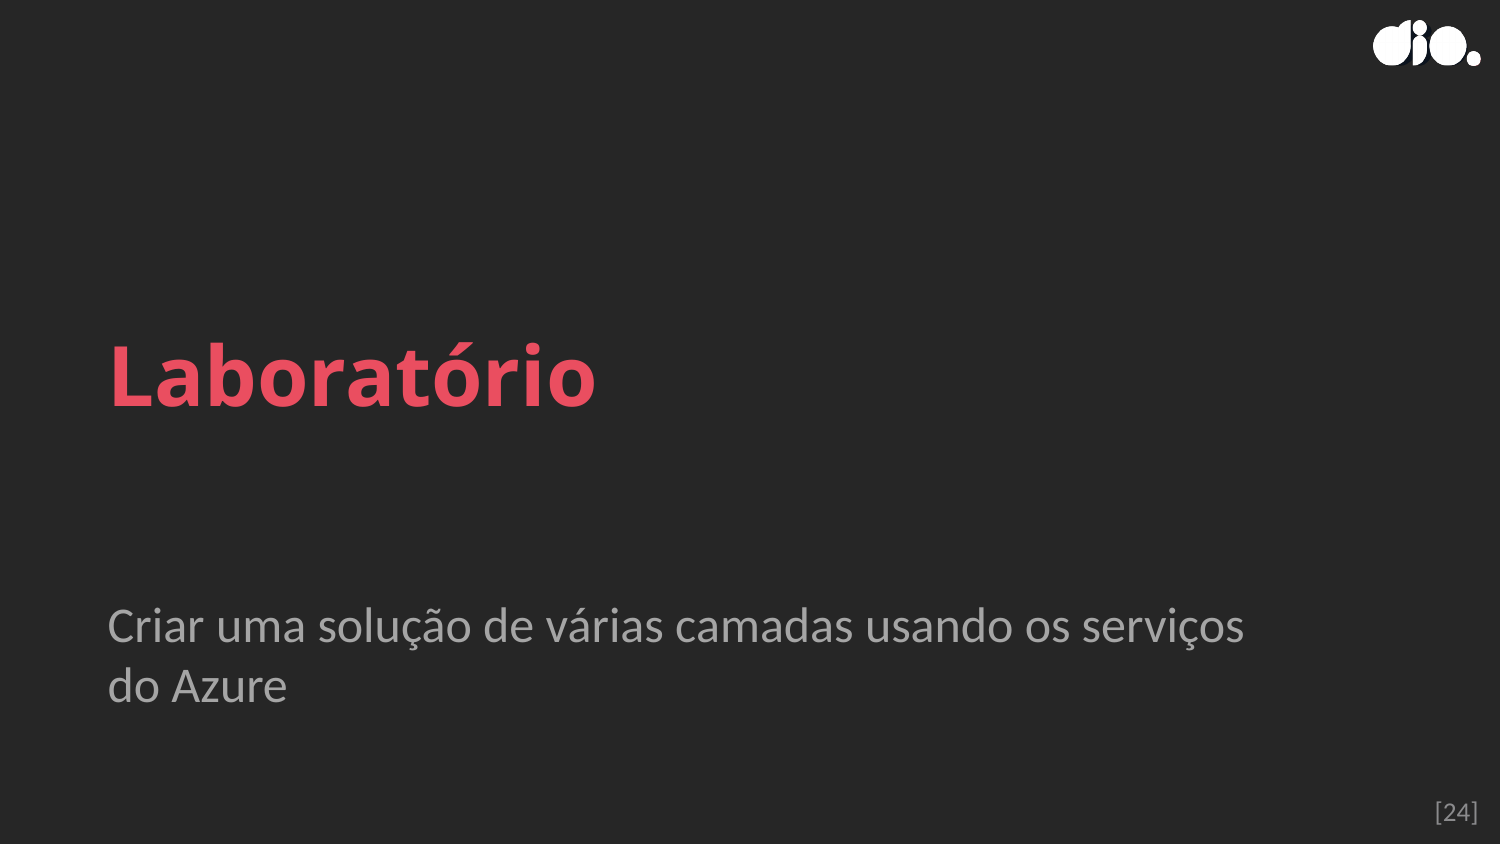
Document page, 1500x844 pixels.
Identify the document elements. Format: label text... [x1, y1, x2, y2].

slide_number [24] [1403, 779, 1494, 844]
text_box Laboratório [92, 292, 1309, 558]
text_box Criar uma solução de várias camadas usando os serviços do Azure [92, 619, 1309, 685]
picture [1373, 20, 1481, 66]
